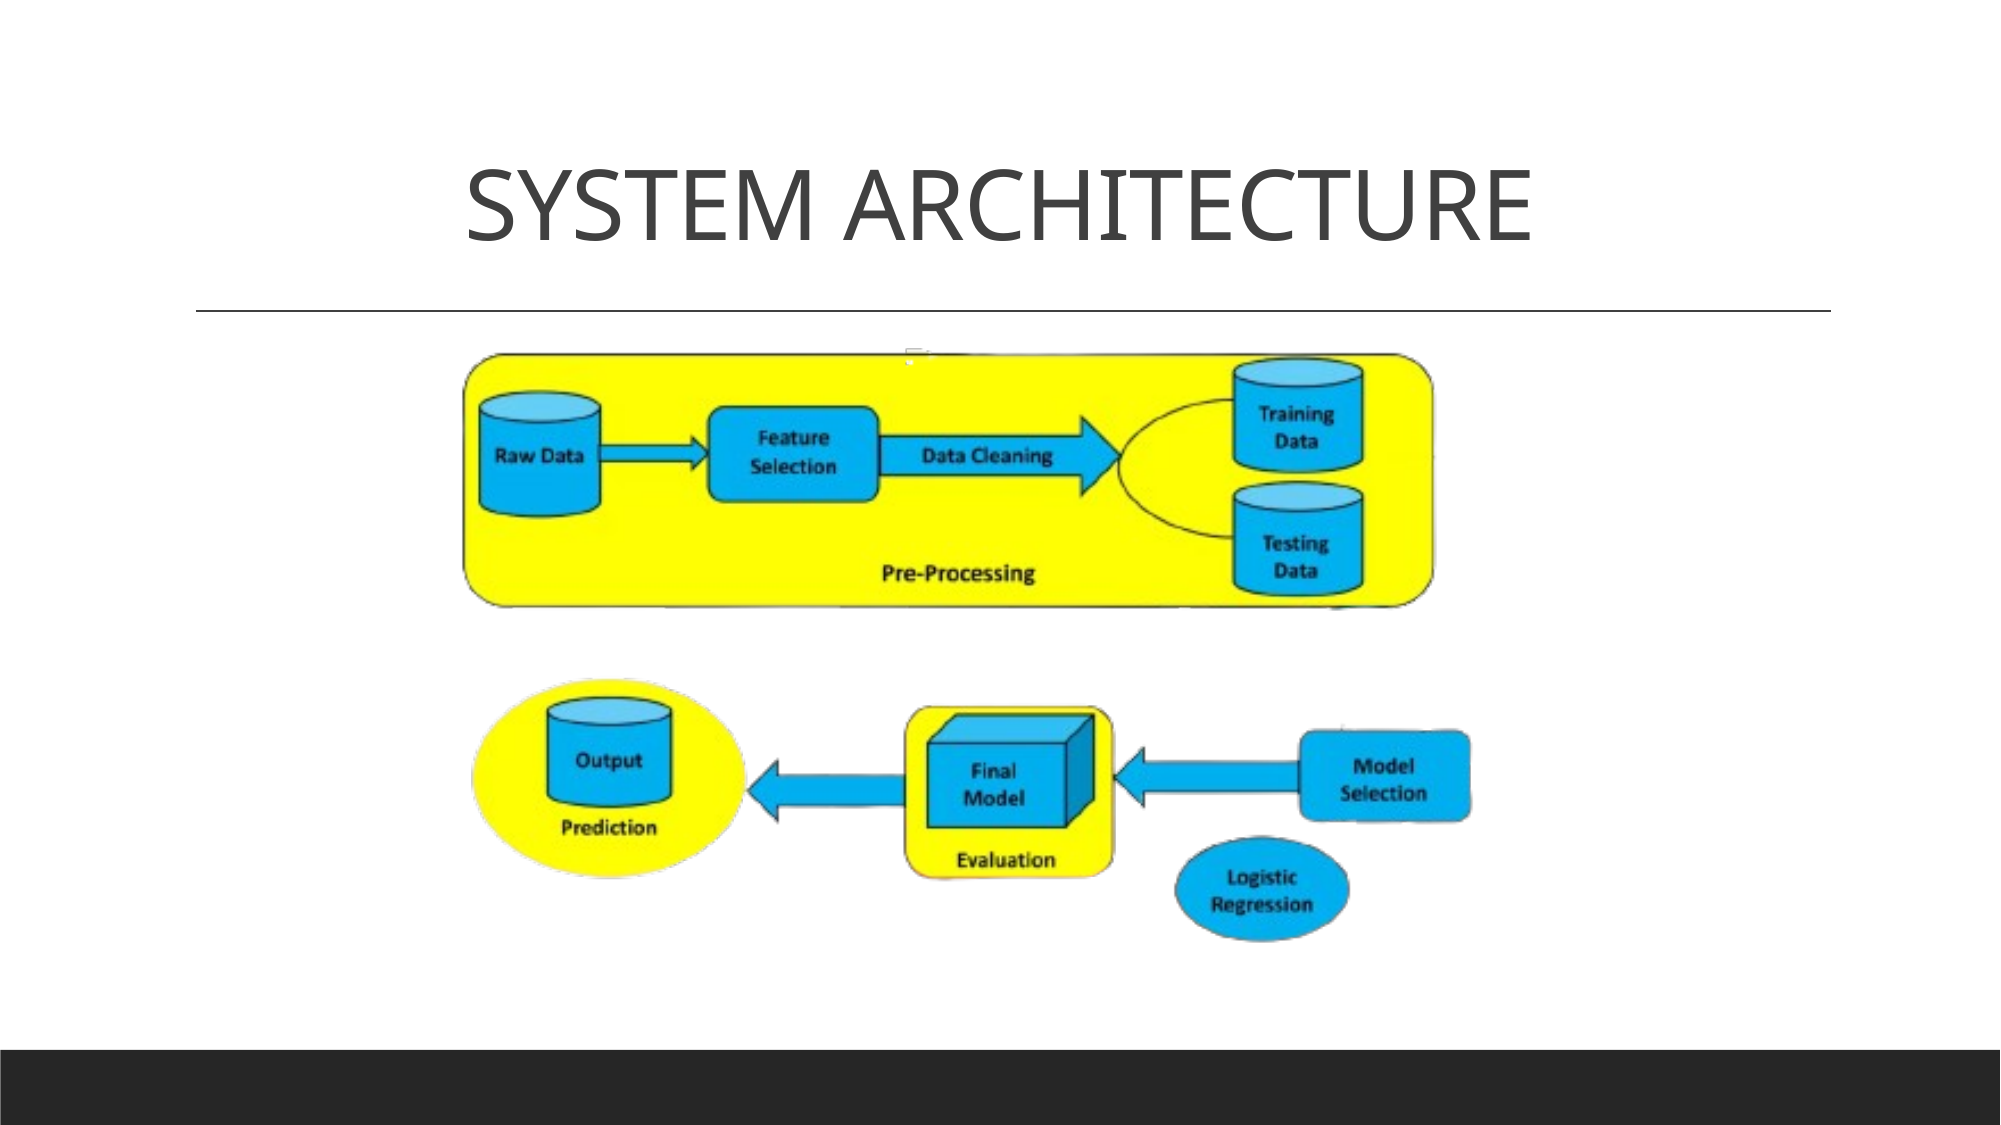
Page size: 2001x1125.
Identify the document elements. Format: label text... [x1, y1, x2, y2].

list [97, 287, 1903, 1003]
title SYSTEM ARCHITECTURE [174, 31, 1825, 269]
